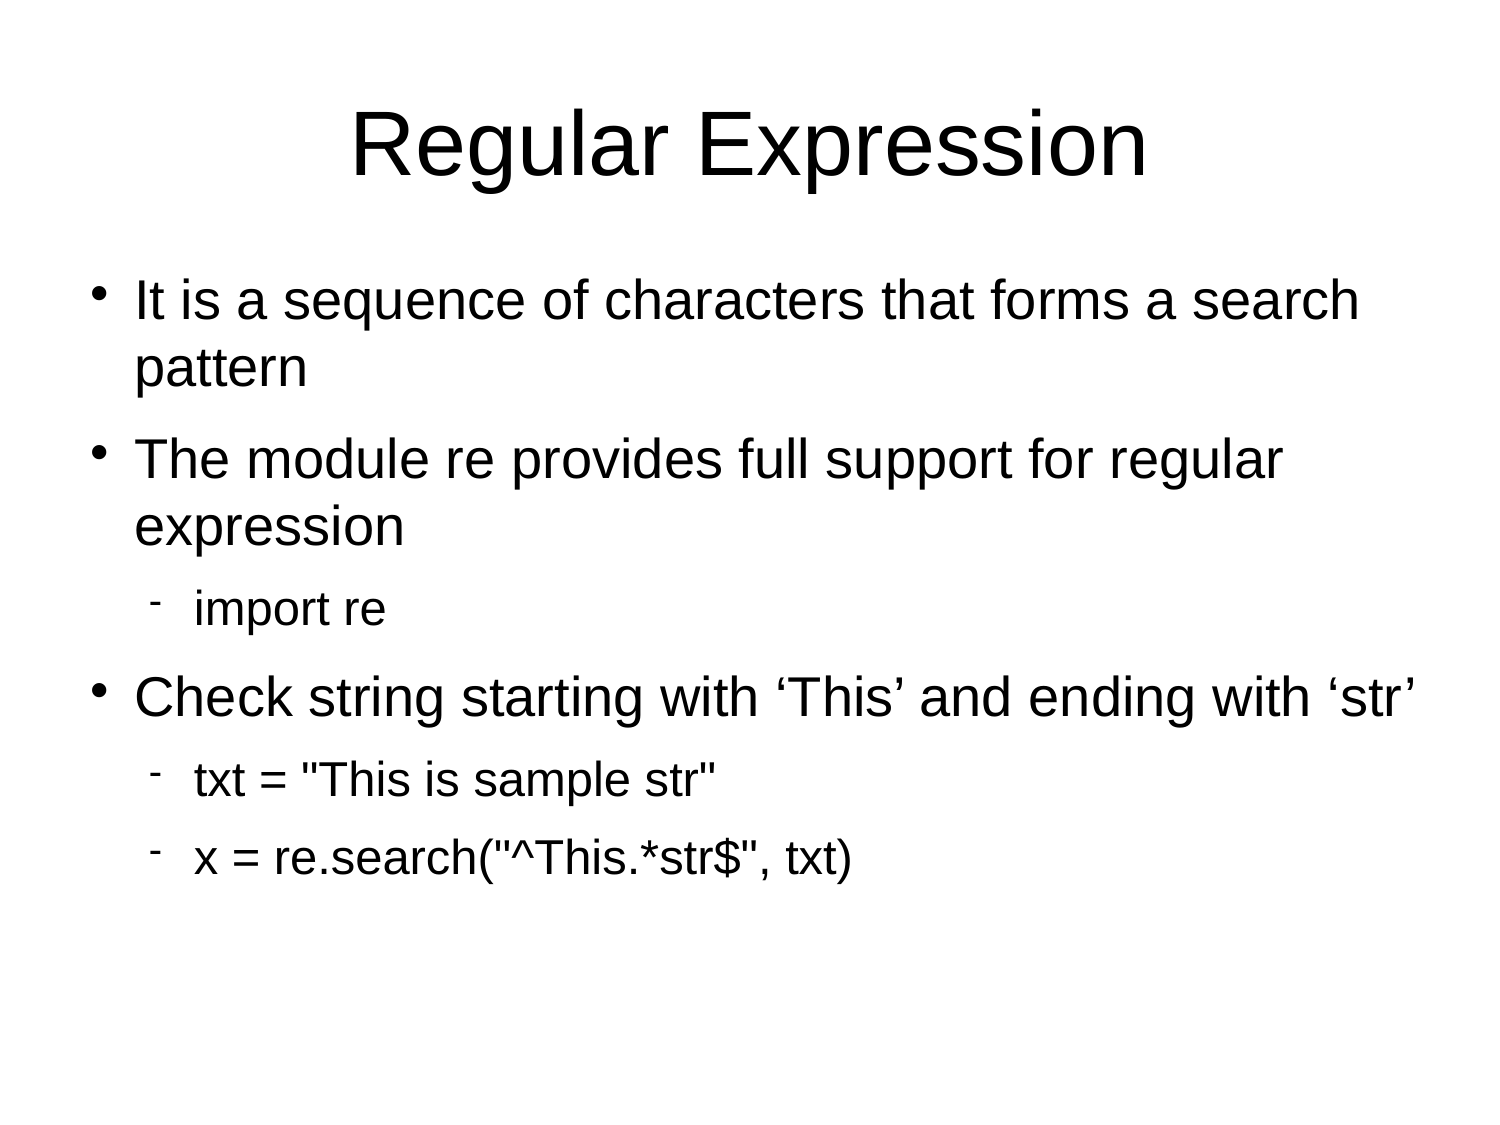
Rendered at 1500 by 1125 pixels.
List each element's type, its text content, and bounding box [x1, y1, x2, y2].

text_box Regular Expression [74, 44, 1425, 233]
text_box It is a sequence of characters that forms a search pattern The module re provides full support for regular expression import re Check string starting with ‘This’ and ending with ‘str’ txt = "This is sample str" x = re.search("^This.*str$", txt) [74, 263, 1425, 916]
